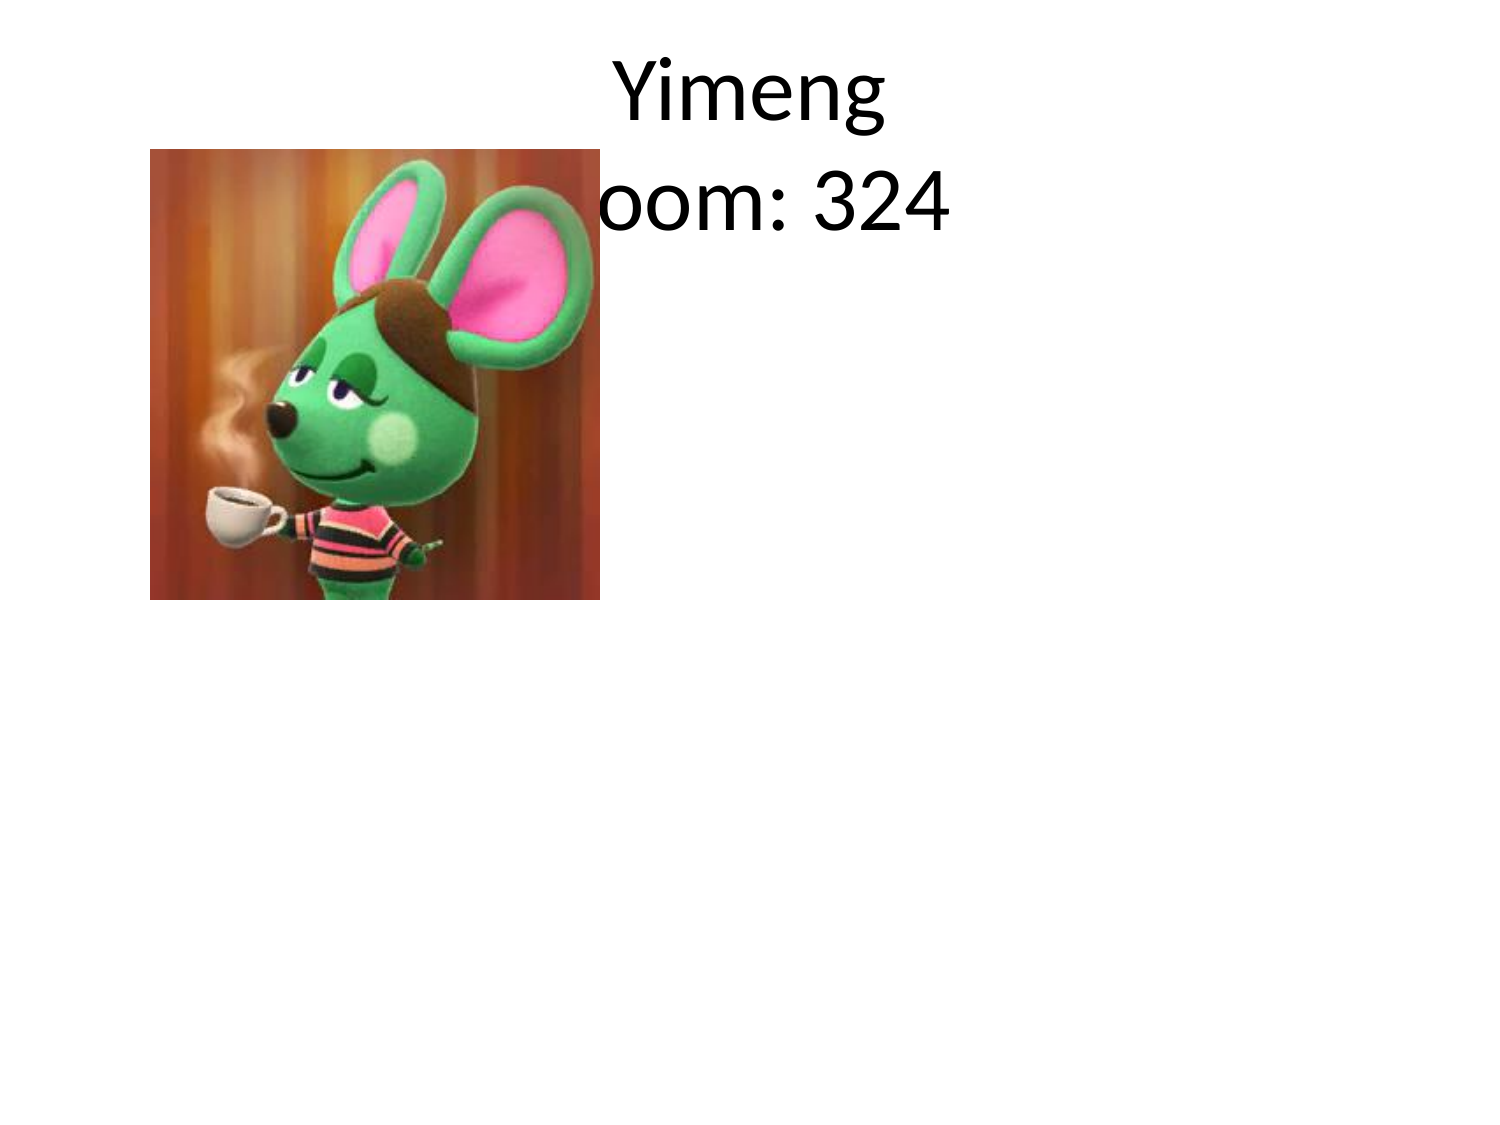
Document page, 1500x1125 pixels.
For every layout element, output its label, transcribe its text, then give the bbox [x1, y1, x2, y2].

picture [149, 149, 601, 601]
title Yimeng Room: 324 [75, 45, 1425, 233]
